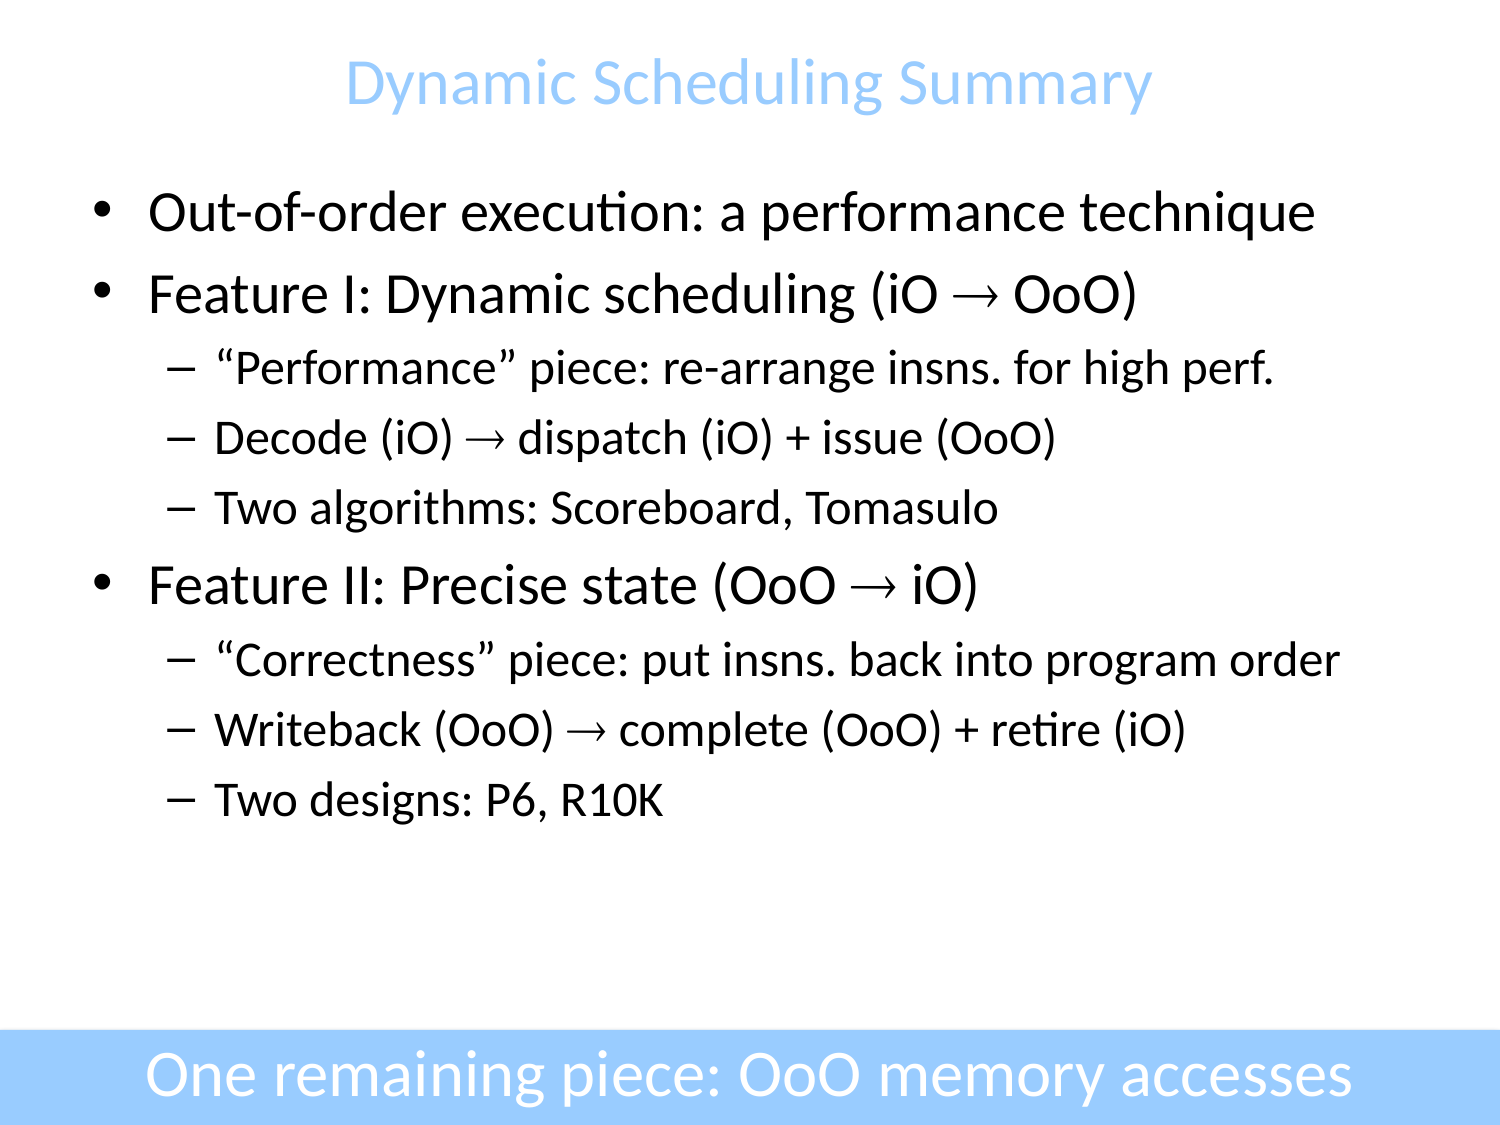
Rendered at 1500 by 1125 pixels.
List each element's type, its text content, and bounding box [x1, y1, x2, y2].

list Out-of-order execution: a performance technique Feature I: Dynamic scheduling (iO  OoO) “Performance” piece: re-arrange insns. for high perf. Decode (iO)  dispatch (iO) + issue (OoO) Two algorithms: Scoreboard, Tomasulo Feature II: Precise state (OoO  iO) “Correctness” piece: put insns. back into program order Writeback (OoO)  complete (OoO) + retire (iO) Two designs: P6, R10K [77, 165, 1428, 1000]
text_box One remaining piece: OoO memory accesses [0, 1023, 1500, 1117]
title Dynamic Scheduling Summary [0, 30, 1500, 126]
